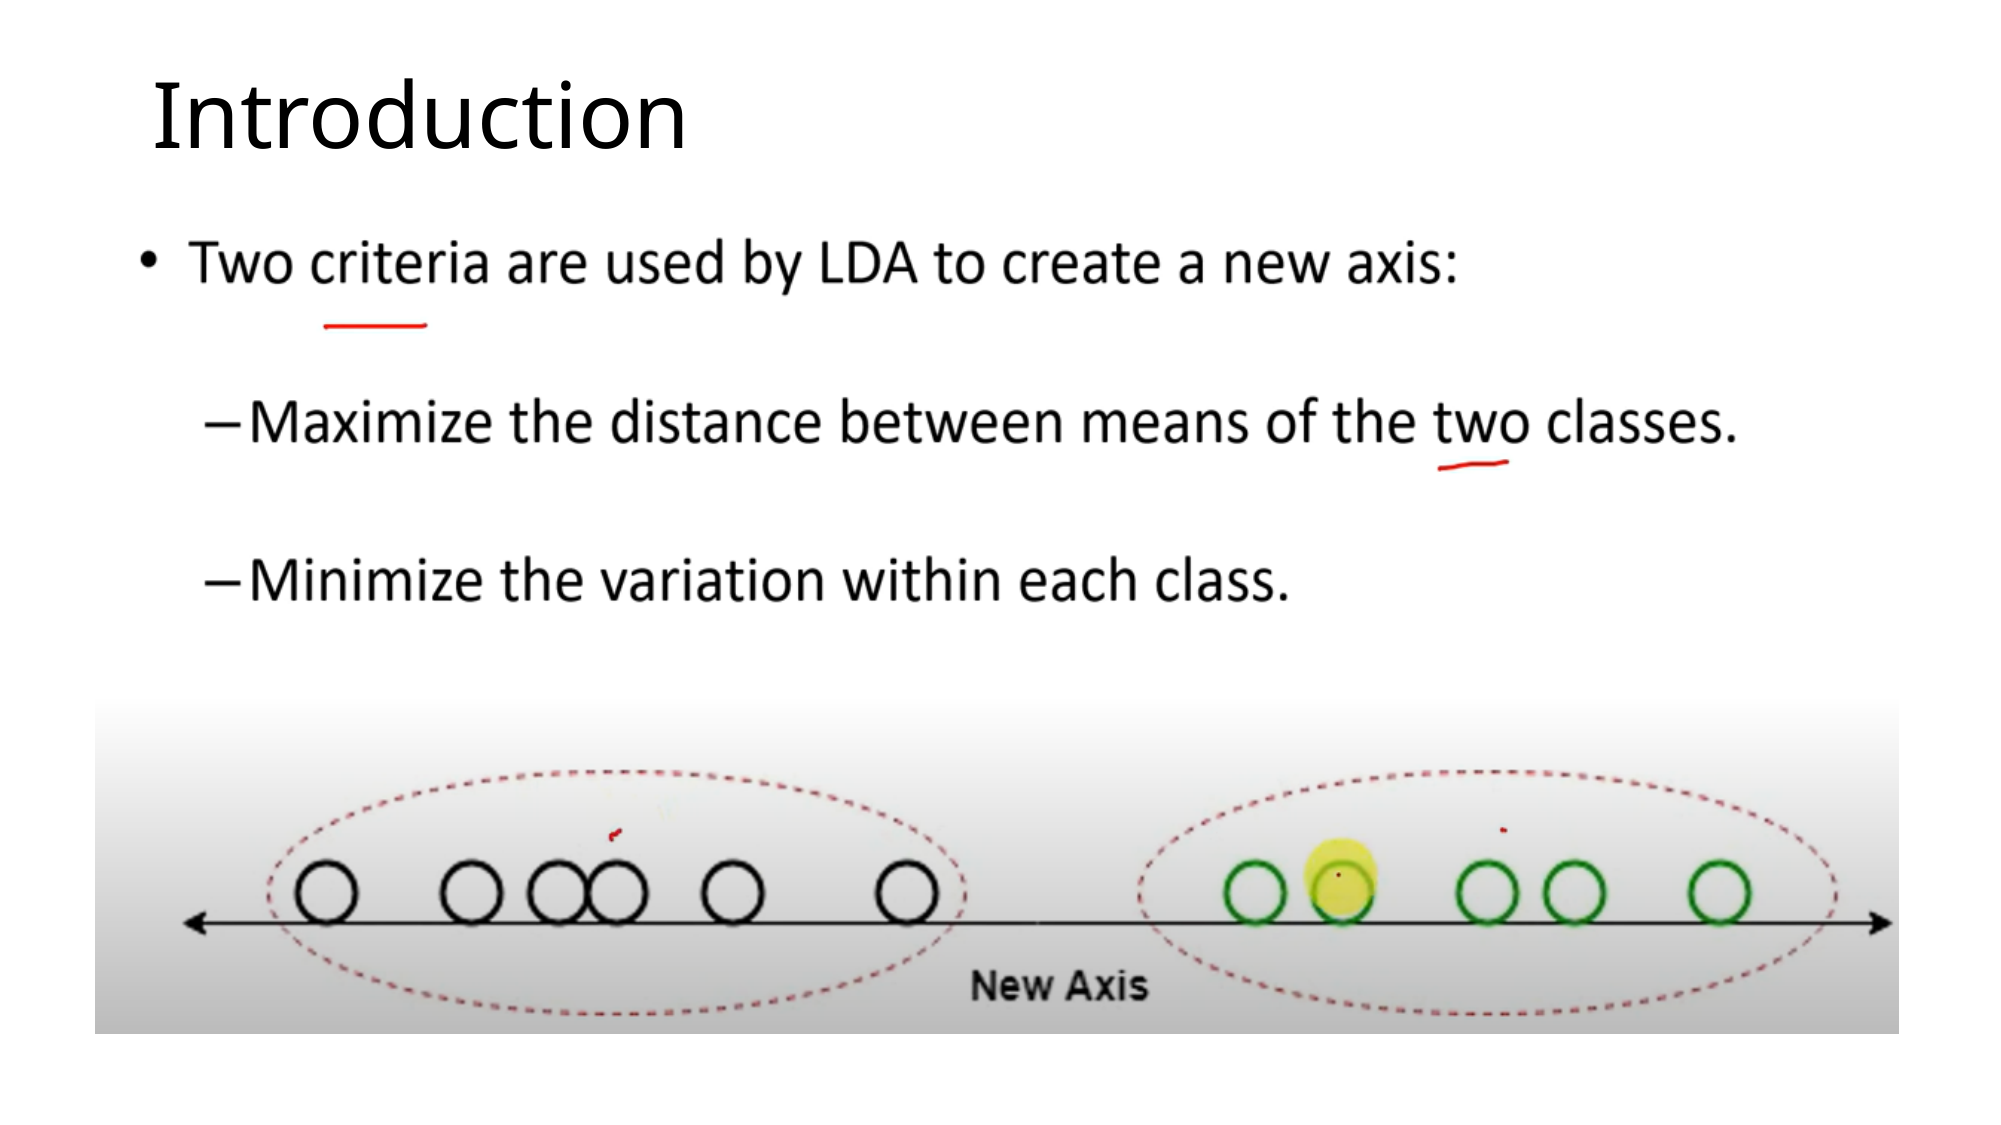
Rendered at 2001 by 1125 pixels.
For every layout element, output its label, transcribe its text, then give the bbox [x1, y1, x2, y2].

title Introduction [137, 59, 1863, 177]
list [95, 177, 1899, 1034]
